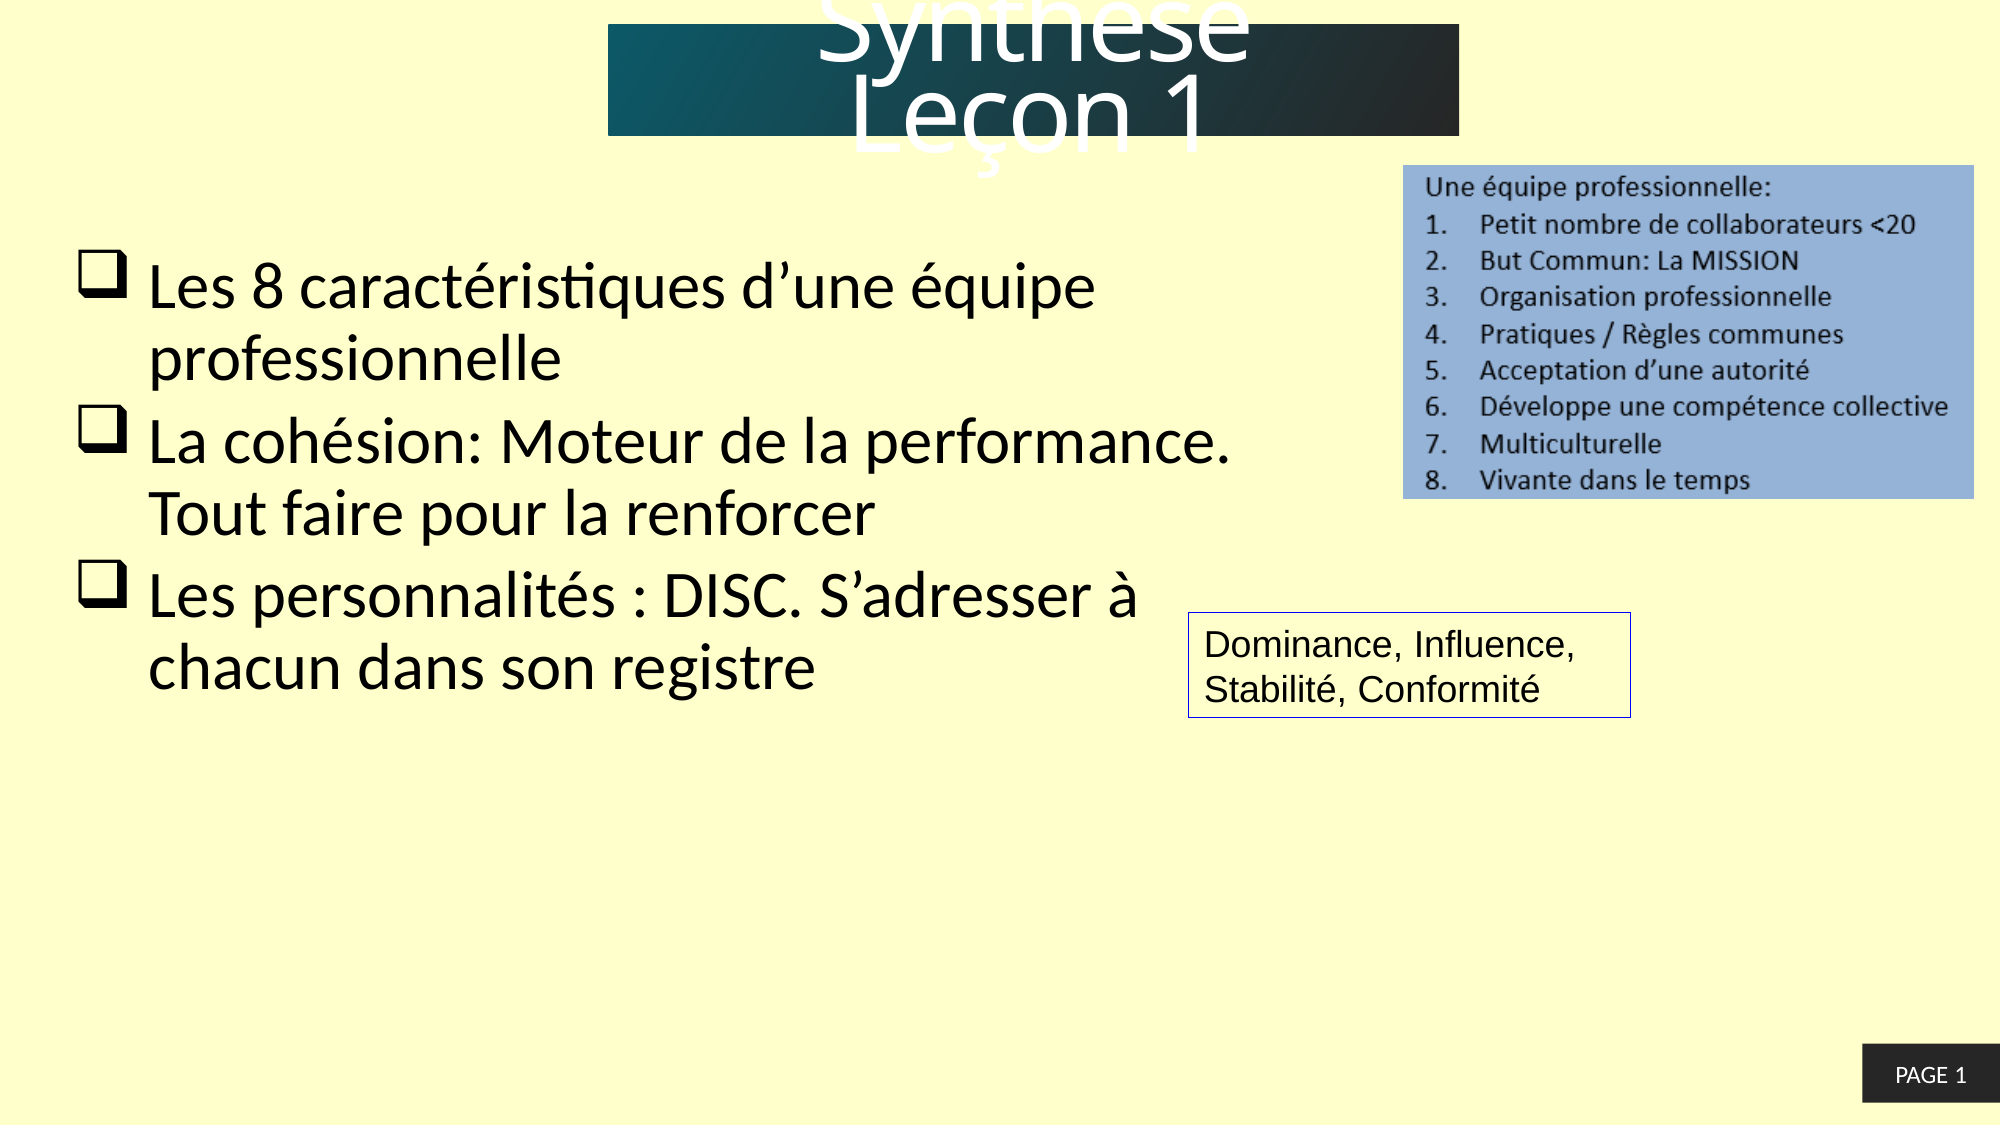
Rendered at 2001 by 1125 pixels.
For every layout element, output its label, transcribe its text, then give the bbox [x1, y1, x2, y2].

picture [1403, 165, 1975, 499]
text_box Dominance, Influence, Stabilité, Conformité [1188, 612, 1631, 718]
text_box Les 8 caractéristiques d’une équipe professionnelle La cohésion: Moteur de la performance. Tout faire pour la renforcer Les personnalités : DISC. S’adresser à chacun dans son registre [0, 183, 1317, 765]
text_box Synthèse Leçon 1 [608, 24, 1460, 136]
text_box PAGE 1 [1862, 1043, 2000, 1103]
